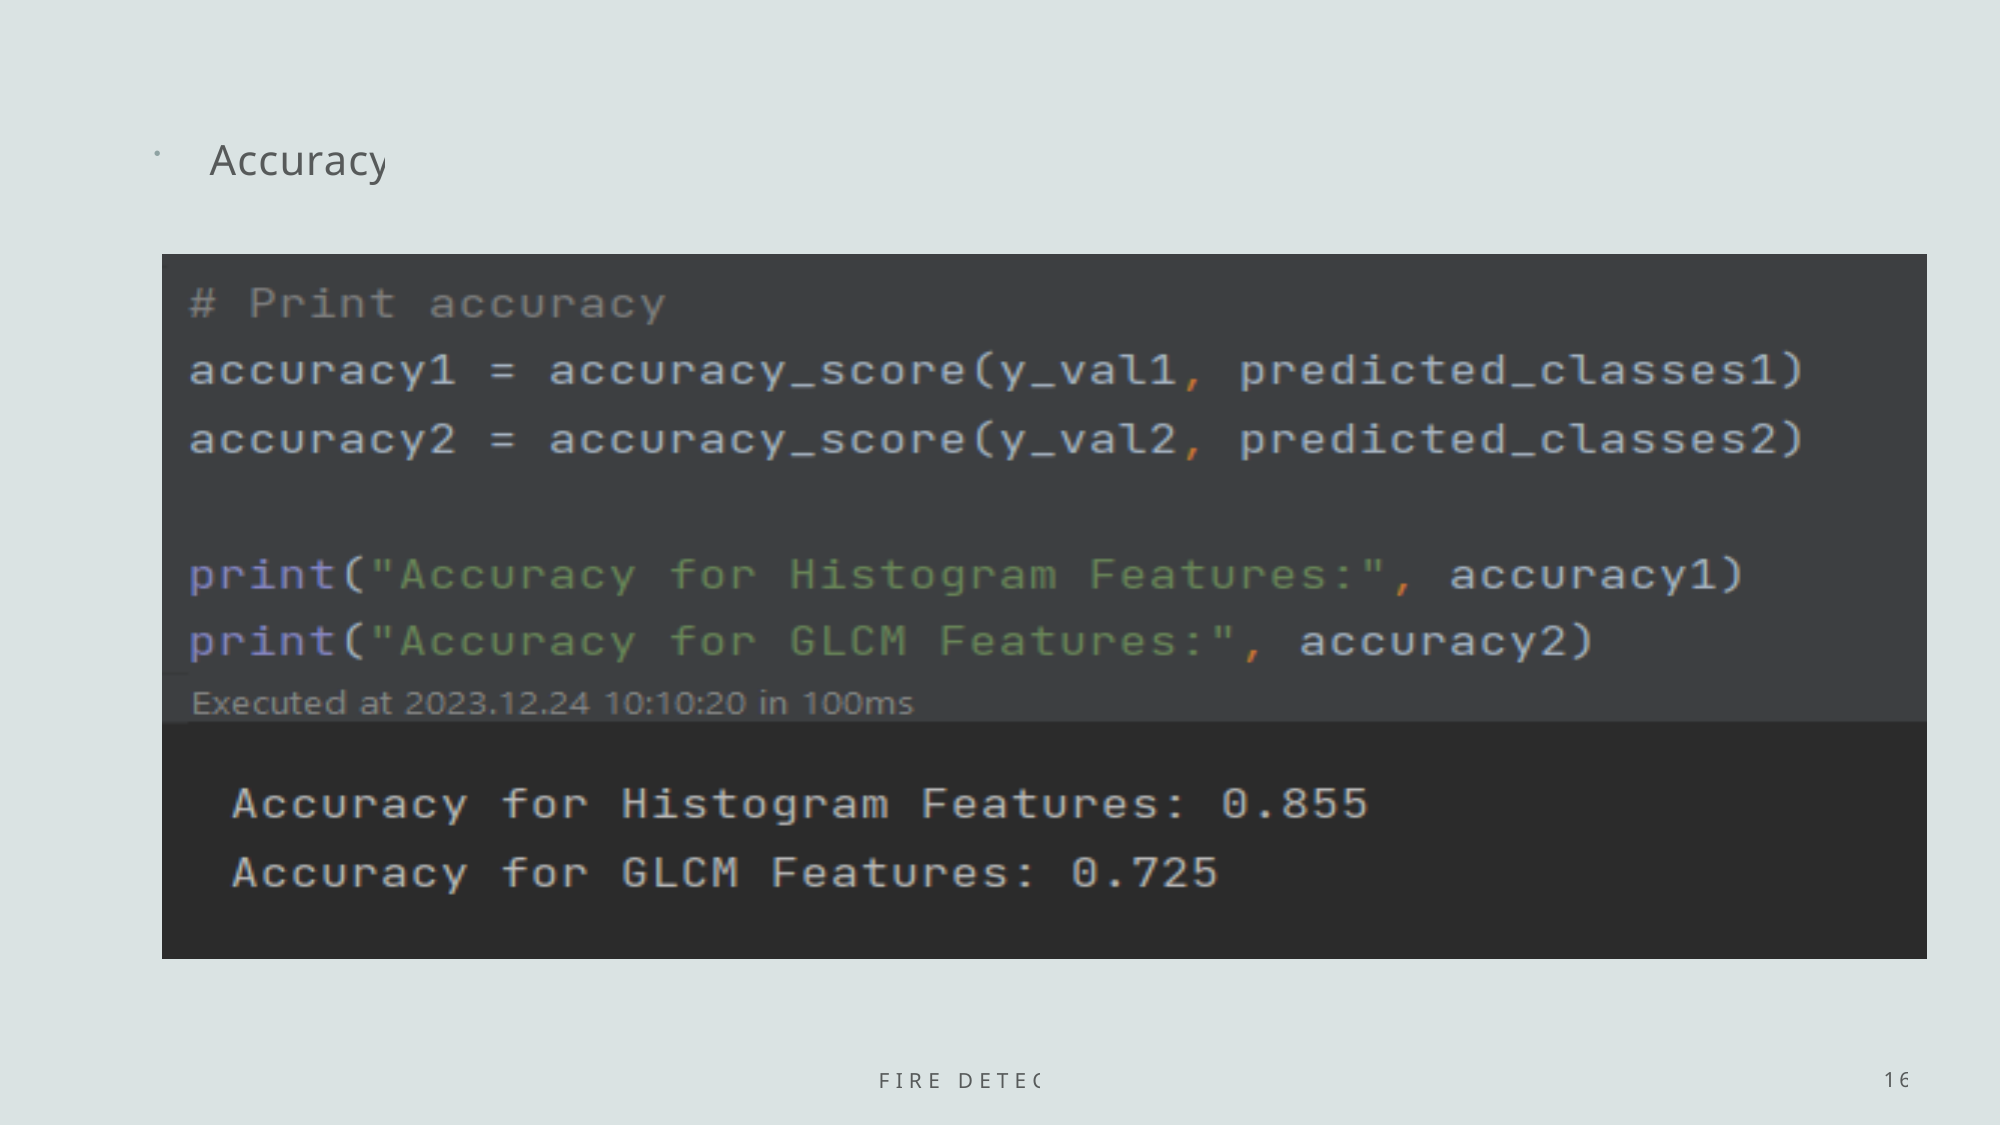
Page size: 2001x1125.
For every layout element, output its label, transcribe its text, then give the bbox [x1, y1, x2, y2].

footer Fire Detection [451, 1042, 1549, 1119]
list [161, 254, 1927, 960]
list Accuracy [135, 100, 944, 255]
slide_number 16 [1637, 1042, 1927, 1119]
